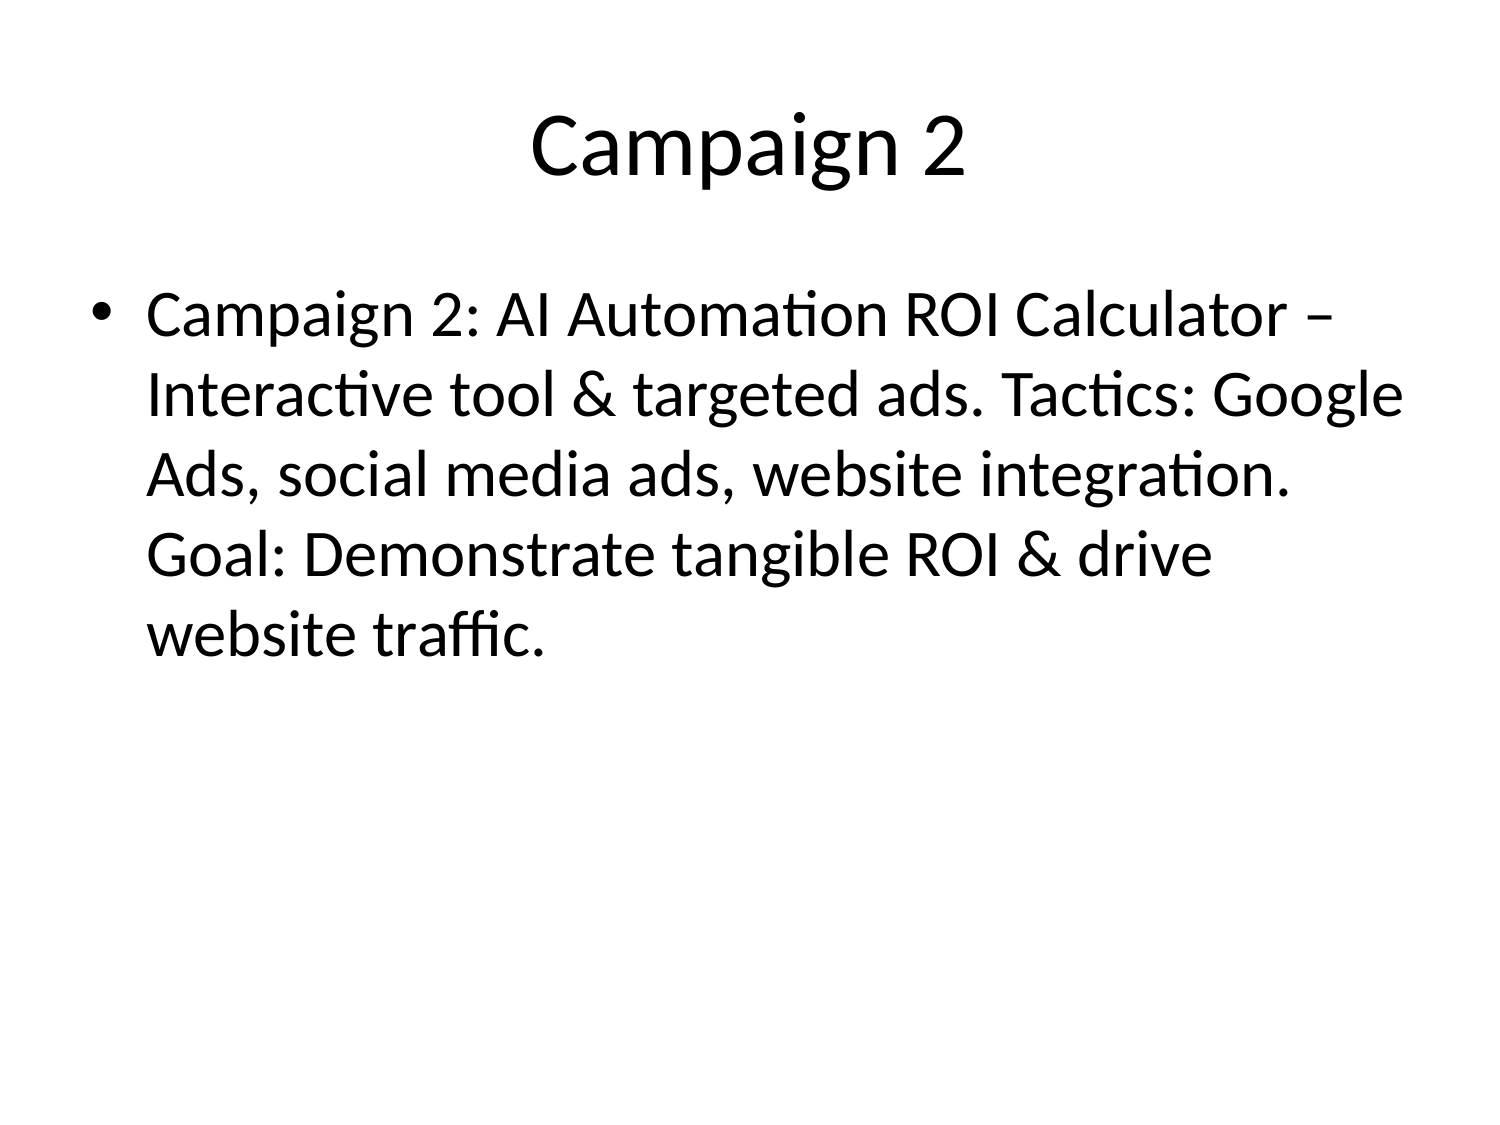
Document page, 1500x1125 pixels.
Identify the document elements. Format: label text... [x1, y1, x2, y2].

list Campaign 2: AI Automation ROI Calculator – Interactive tool & targeted ads. Tactics: Google Ads, social media ads, website integration. Goal: Demonstrate tangible ROI & drive website traffic. [75, 262, 1425, 1005]
title Campaign 2 [75, 45, 1425, 233]
